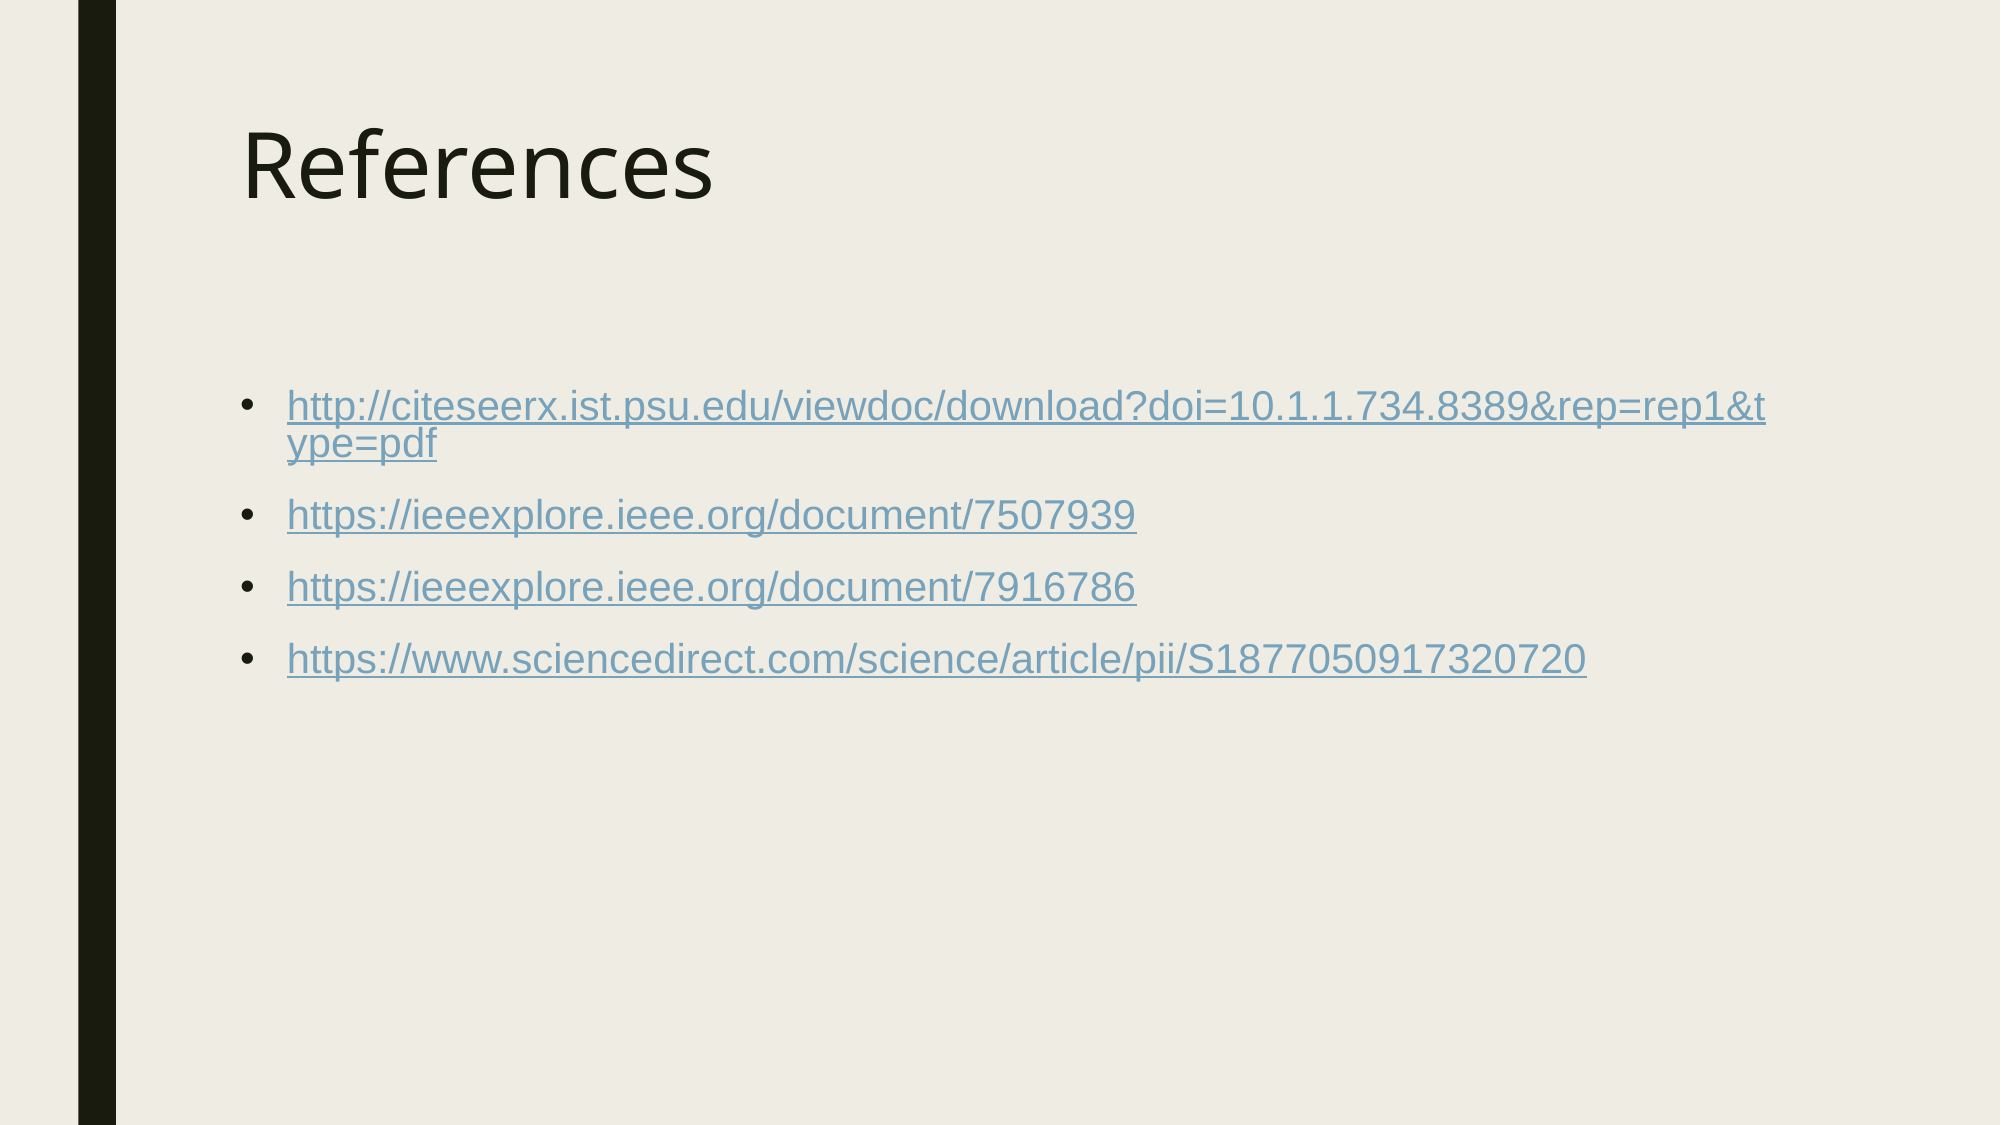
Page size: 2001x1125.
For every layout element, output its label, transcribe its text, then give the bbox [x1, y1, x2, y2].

title References [225, 112, 1800, 357]
list http://citeseerx.ist.psu.edu/viewdoc/download?doi=10.1.1.734.8389&rep=rep1&type=pdf https://ieeexplore.ieee.org/document/7507939 https://ieeexplore.ieee.org/document/7916786 https://www.sciencedirect.com/science/article/pii/S1877050917320720 [225, 375, 1800, 963]
